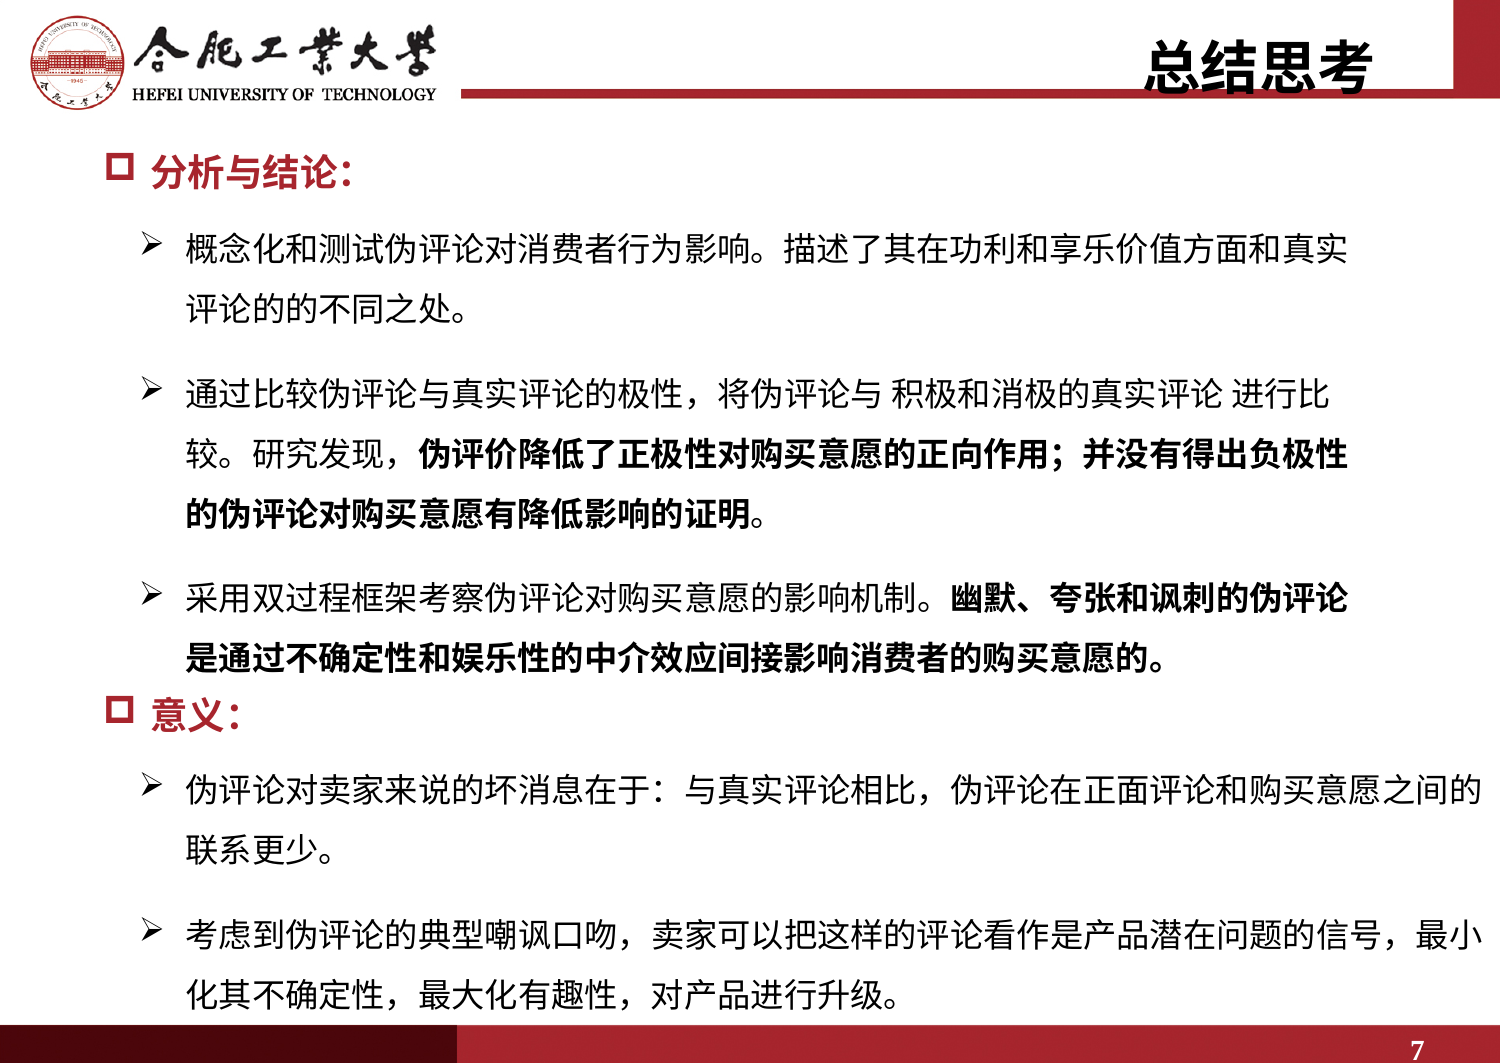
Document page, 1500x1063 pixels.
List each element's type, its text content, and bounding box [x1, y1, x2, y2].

text_box [1395, 1024, 1500, 1063]
picture [0, 0, 1500, 1063]
text_box 分析与结论： [88, 141, 921, 202]
text_box 概念化和测试伪评论对消费者行为影响。描述了其在功利和享乐价值方面和真实评论的的不同之处。 通过比较伪评论与真实评论的极性，将伪评论与 积极和消极的真实评论 进行比较。研究发现，伪评价降低了正极性对购买意愿的正向作用；并没有得出负极性的伪评论对购买意愿有降低影响的证明。 采用双过程框架考察伪评论对购买意愿的影响机制。幽默、夸张和讽刺的伪评论是通过不确定性和娱乐性的中介效应间接影响消费者的购买意愿的。 [123, 200, 1373, 741]
text_box 伪评论对卖家来说的坏消息在于：与真实评论相比，伪评论在正面评论和购买意愿之间的联系更少。 考虑到伪评论的典型嘲讽口吻，卖家可以把这样的评论看作是产品潜在问题的信号，最小化其不确定性，最大化有趣性，对产品进行升级。 [123, 741, 1500, 1022]
text_box 意义： [88, 685, 921, 745]
text_box 总结思考 [1127, 0, 1435, 109]
